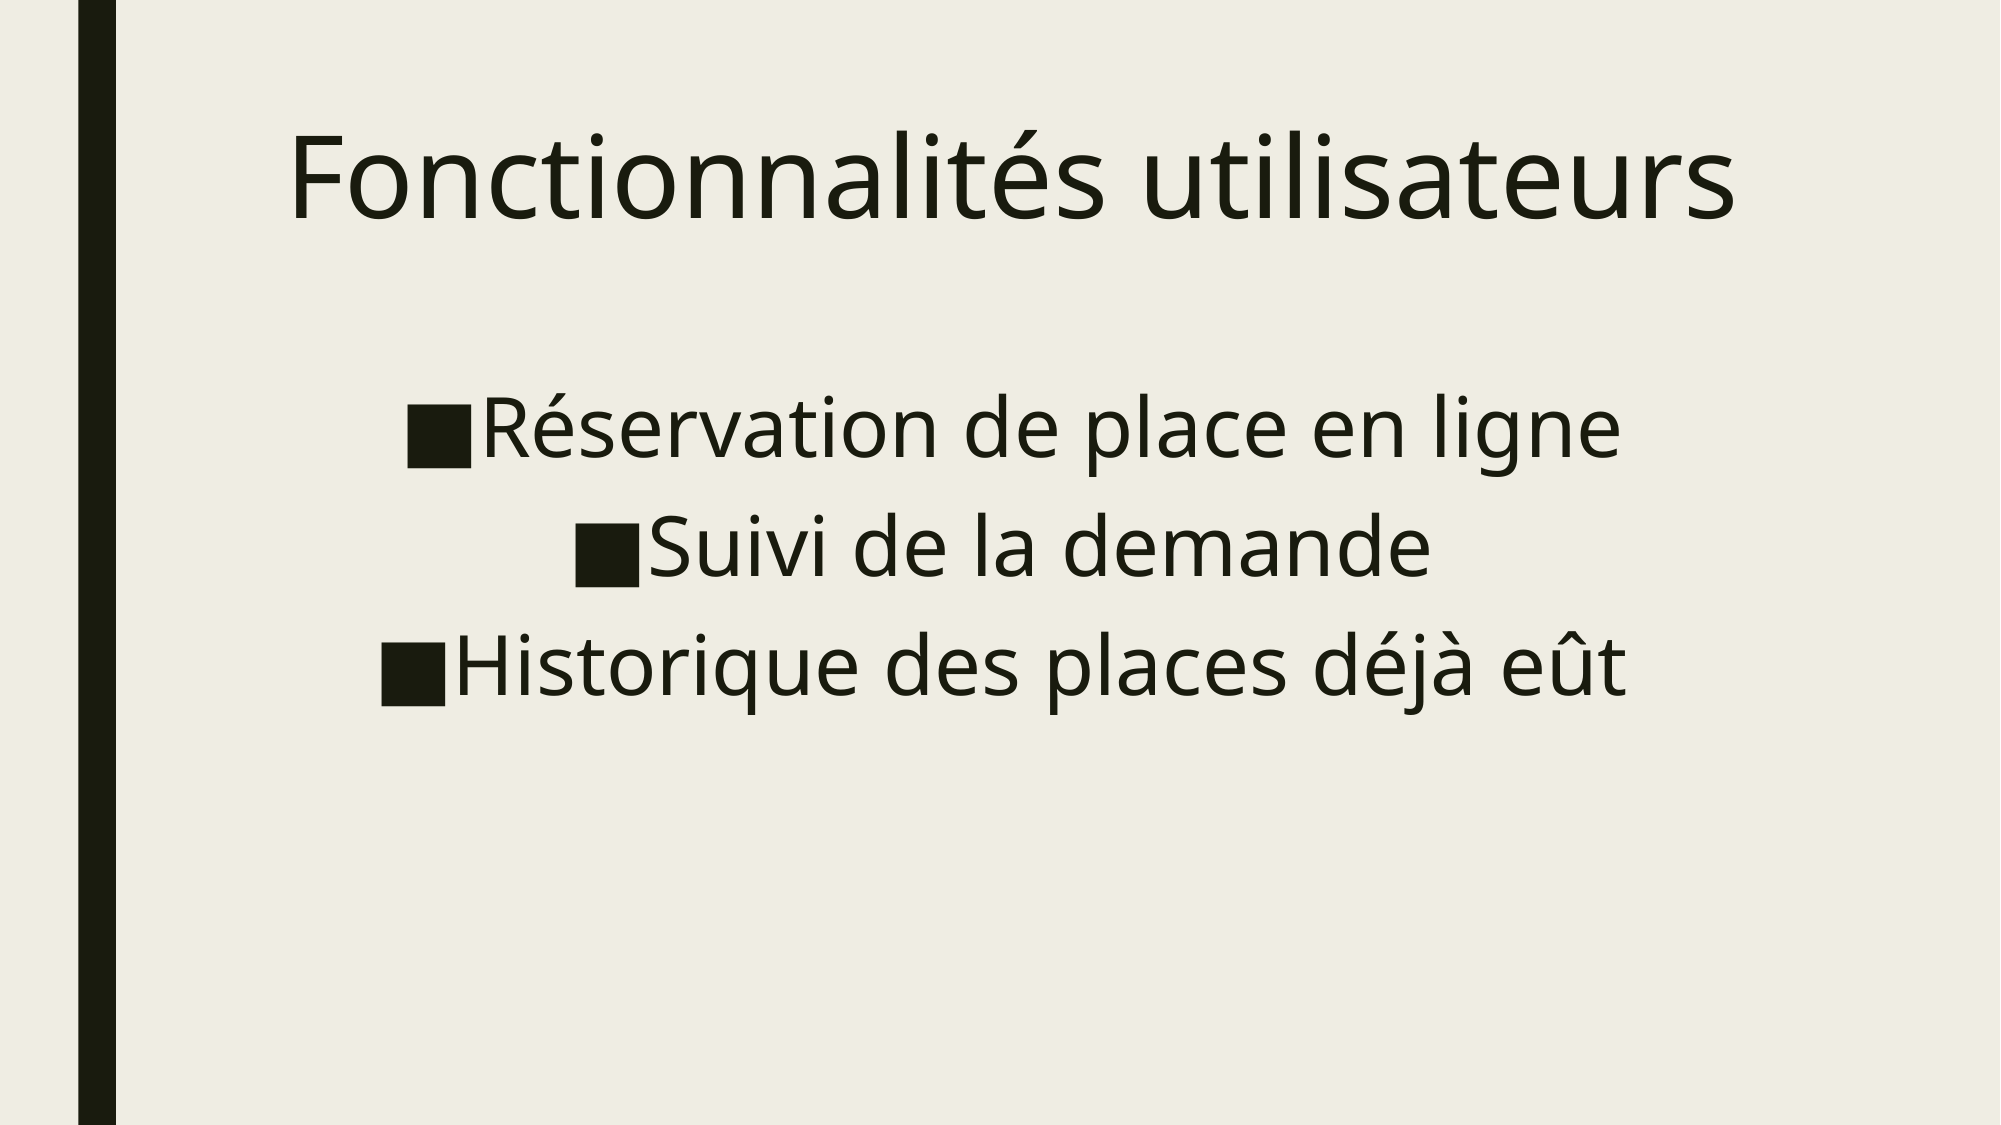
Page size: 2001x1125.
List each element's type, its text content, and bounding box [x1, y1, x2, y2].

list Réservation de place en ligne Suivi de la demande Historique des places déjà eût [225, 375, 1800, 963]
title Fonctionnalités utilisateurs [225, 112, 1800, 357]
